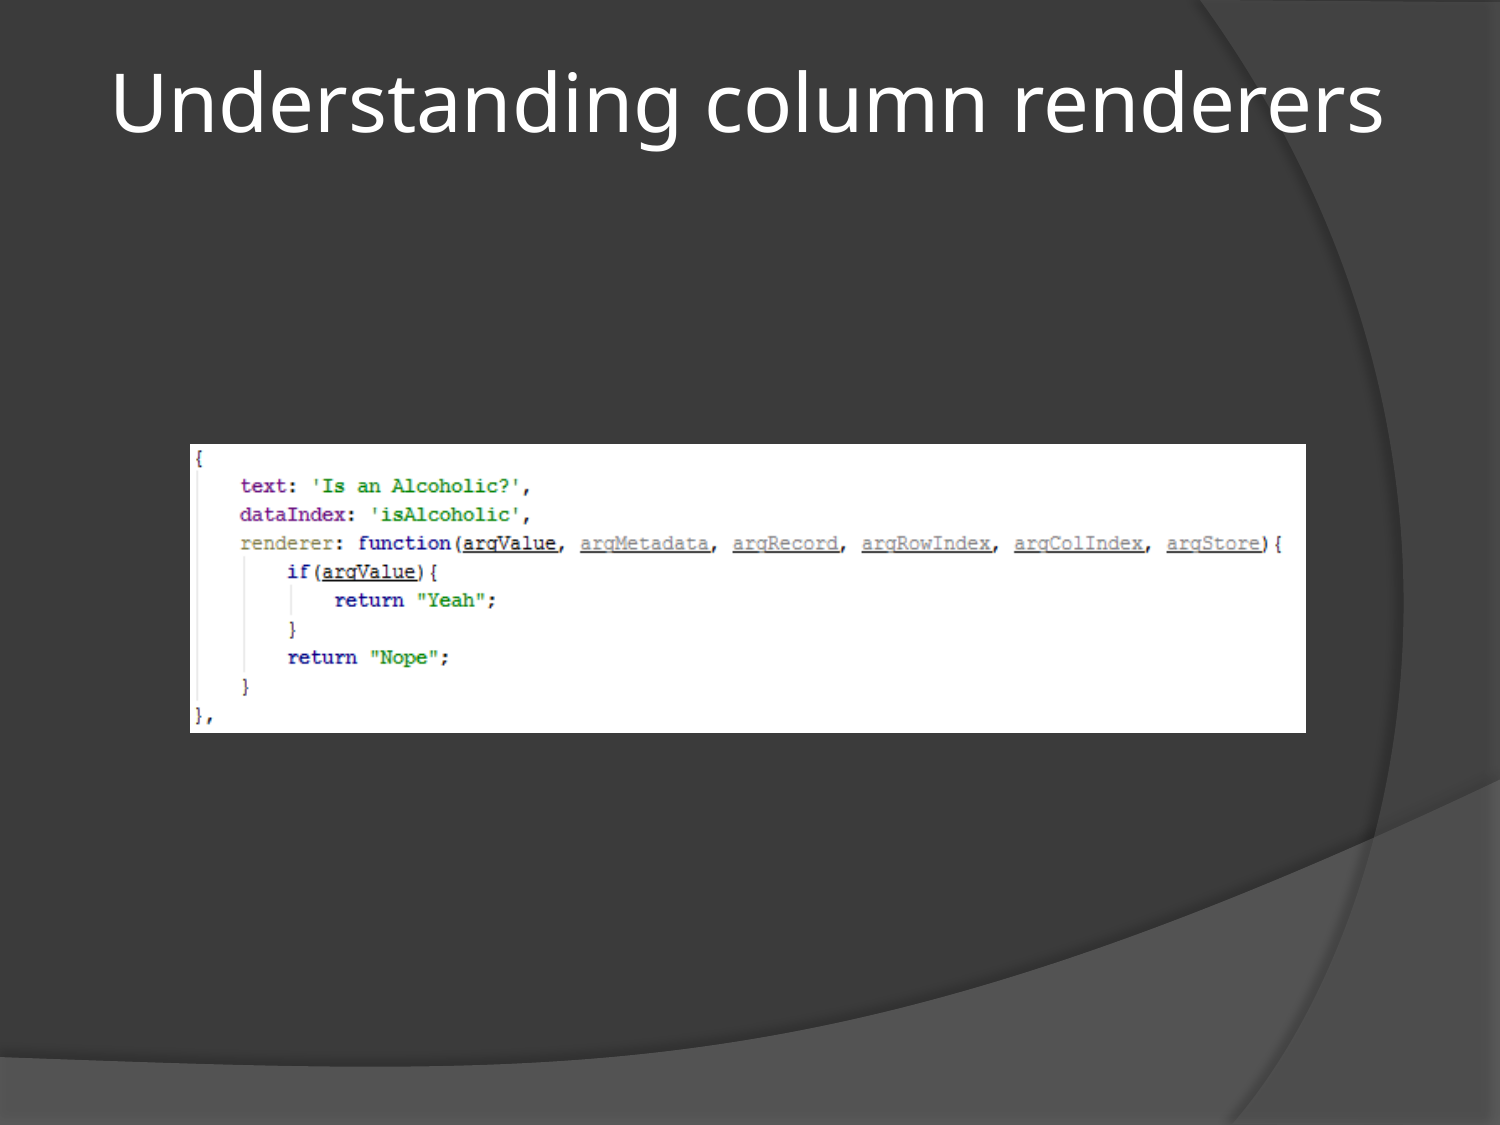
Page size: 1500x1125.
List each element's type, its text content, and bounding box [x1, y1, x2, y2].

title Understanding column renderers [19, 42, 1476, 158]
picture [189, 444, 1306, 733]
